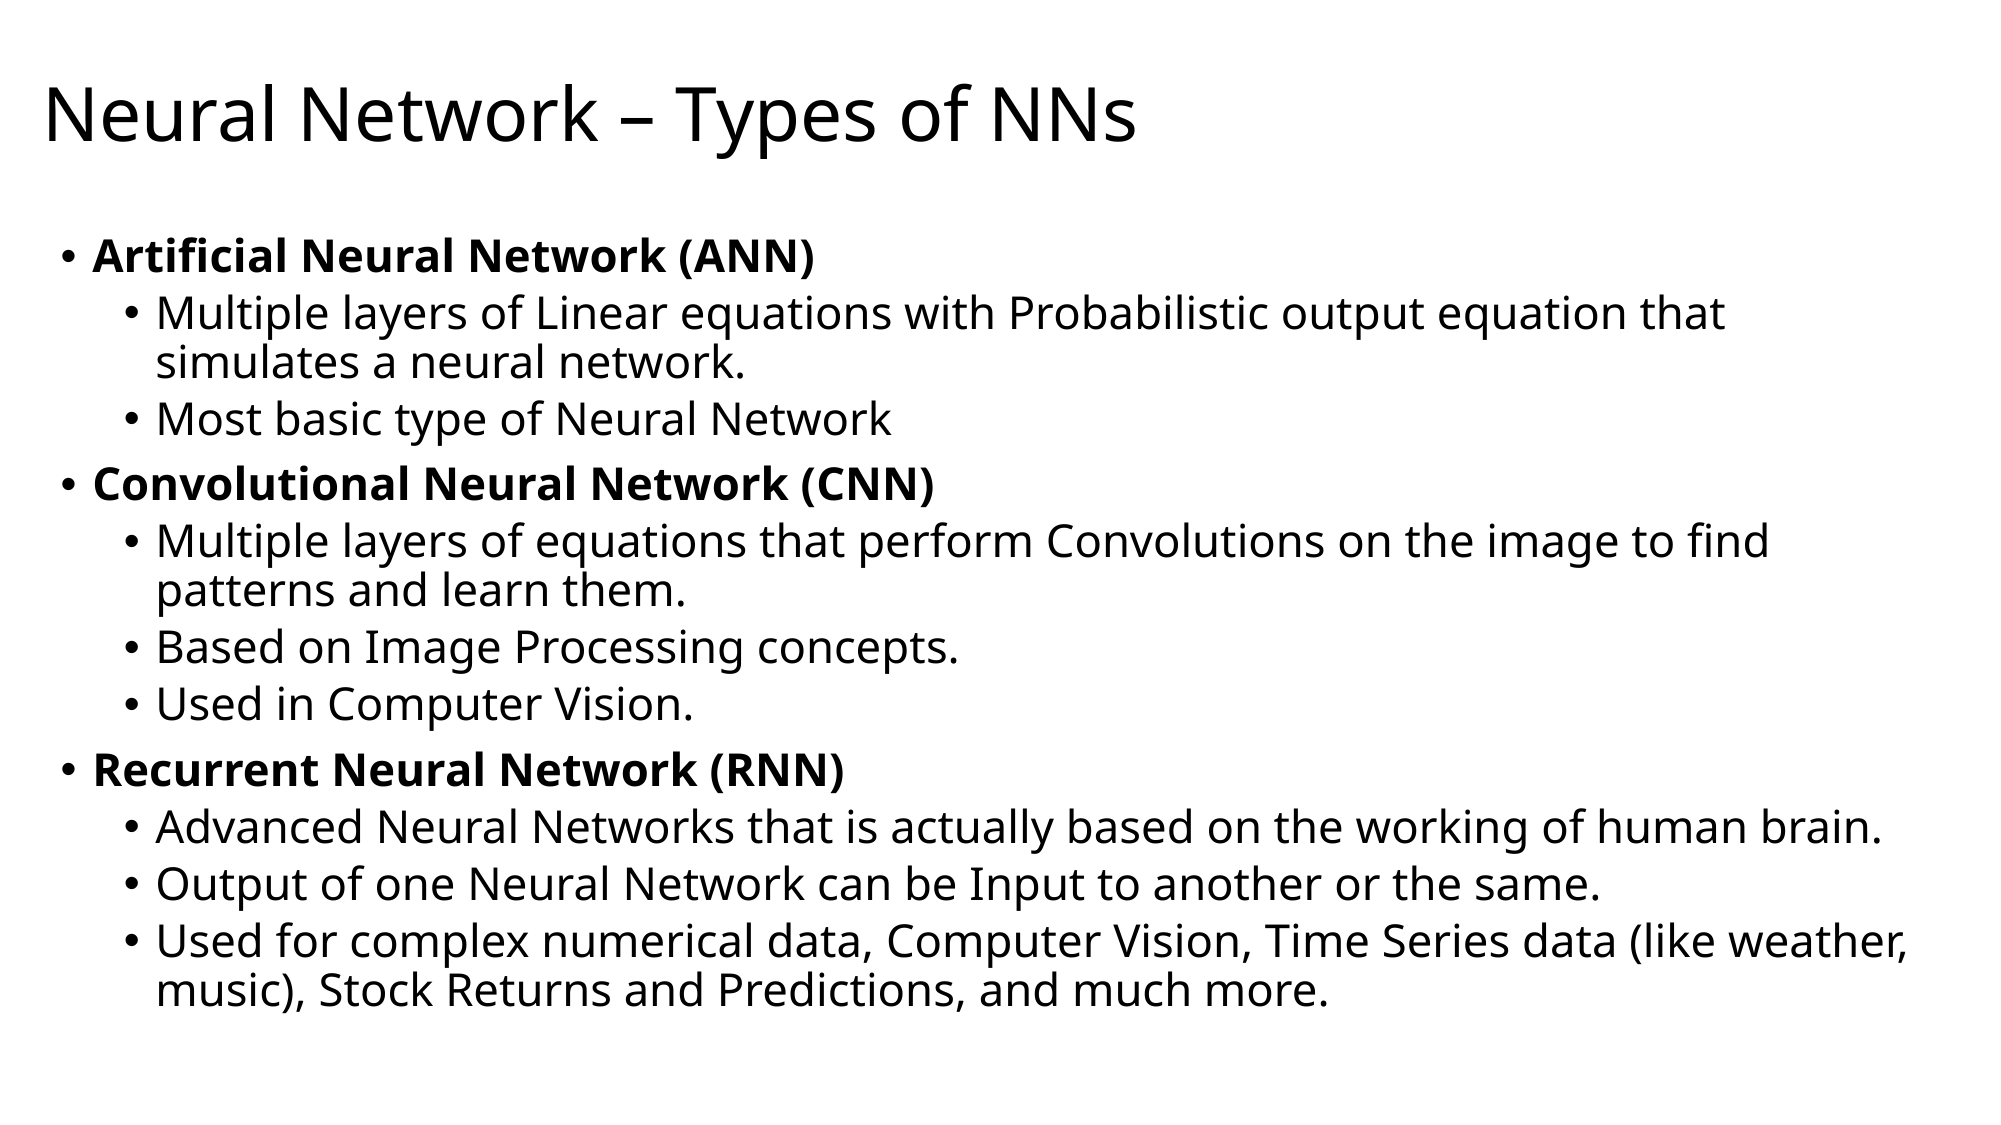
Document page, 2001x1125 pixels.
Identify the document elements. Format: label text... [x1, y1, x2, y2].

list Artificial Neural Network (ANN) Multiple layers of Linear equations with Probabilistic output equation that simulates a neural network. Most basic type of Neural Network Convolutional Neural Network (CNN) Multiple layers of equations that perform Convolutions on the image to find patterns and learn them. Based on Image Processing concepts. Used in Computer Vision. Recurrent Neural Network (RNN) Advanced Neural Networks that is actually based on the working of human brain. Output of one Neural Network can be Input to another or the same. Used for complex numerical data, Computer Vision, Time Series data (like weather, music), Stock Returns and Predictions, and much more. [45, 225, 1937, 1070]
title Neural Network – Types of NNs [27, 8, 1753, 226]
